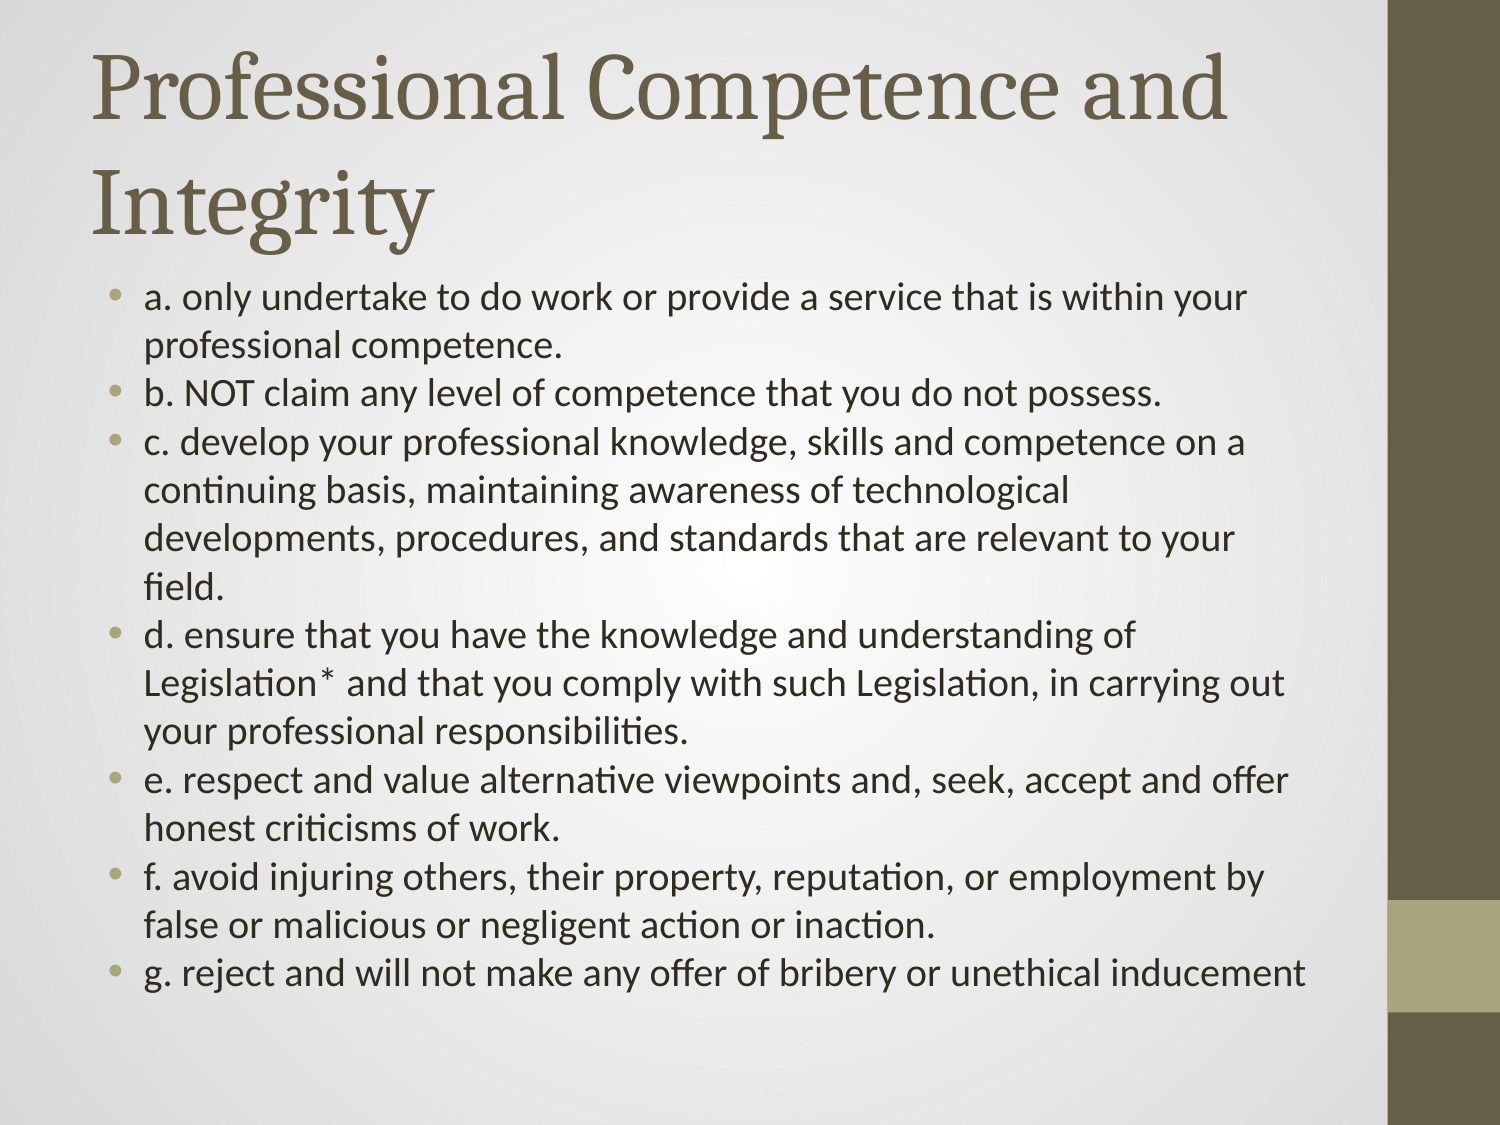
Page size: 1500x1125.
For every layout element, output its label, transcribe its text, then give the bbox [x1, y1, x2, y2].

title Professional Competence and Integrity [75, 45, 1325, 233]
list a. only undertake to do work or provide a service that is within your professional competence. b. NOT claim any level of competence that you do not possess. c. develop your professional knowledge, skills and competence on a continuing basis, maintaining awareness of technological developments, procedures, and standards that are relevant to your field. d. ensure that you have the knowledge and understanding of Legislation* and that you comply with such Legislation, in carrying out your professional responsibilities. e. respect and value alternative viewpoints and, seek, accept and offer honest criticisms of work. f. avoid injuring others, their property, reputation, or employment by false or malicious or negligent action or inaction. g. reject and will not make any offer of bribery or unethical inducement [75, 262, 1325, 1050]
